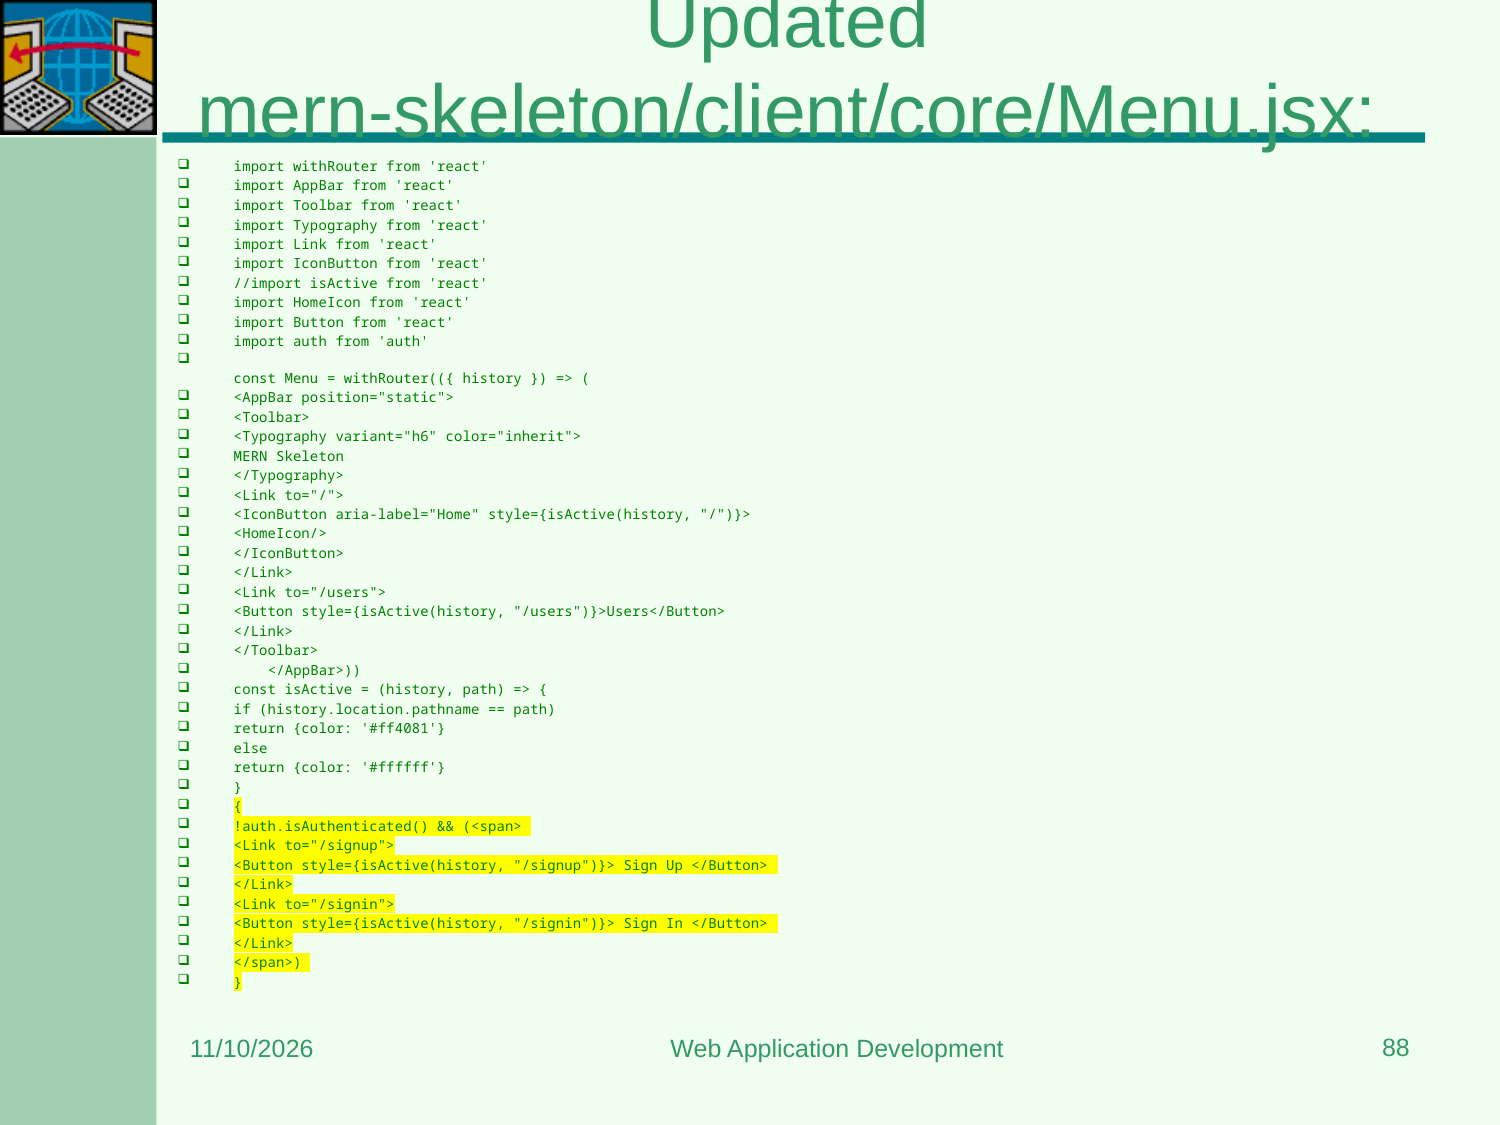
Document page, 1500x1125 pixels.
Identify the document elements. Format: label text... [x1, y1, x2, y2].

list import withRouter from 'react' import AppBar from 'react' import Toolbar from 'react' import Typography from 'react' import Link from 'react' import IconButton from 'react' //import isActive from 'react' import HomeIcon from 'react' import Button from 'react' import auth from 'auth' const Menu = withRouter(({ history }) => ( <AppBar position="static"> <Toolbar> <Typography variant="h6" color="inherit"> MERN Skeleton </Typography> <Link to="/"> <IconButton aria-label="Home" style={isActive(history, "/")}> <HomeIcon/> </IconButton> </Link> <Link to="/users"> <Button style={isActive(history, "/users")}>Users</Button> </Link> </Toolbar> </AppBar>)) const isActive = (history, path) => { if (history.location.pathname == path) return {color: '#ff4081'} else return {color: '#ffffff'} } { !auth.isAuthenticated() && (<span> <Link to="/signup"> <Button style={isActive(history, "/signup")}> Sign Up </Button> </Link> <Link to="/signin"> <Button style={isActive(history, "/signin")}> Sign In </Button> </Link> </span>) } [162, 149, 1488, 1013]
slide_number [174, 1024, 438, 1104]
slide_number 88 [1237, 1024, 1426, 1103]
title Updated mern-skeleton/client/core/Menu.jsx: [150, 0, 1425, 125]
footer Web Application Development [462, 1024, 1213, 1104]
picture [0, 0, 157, 135]
